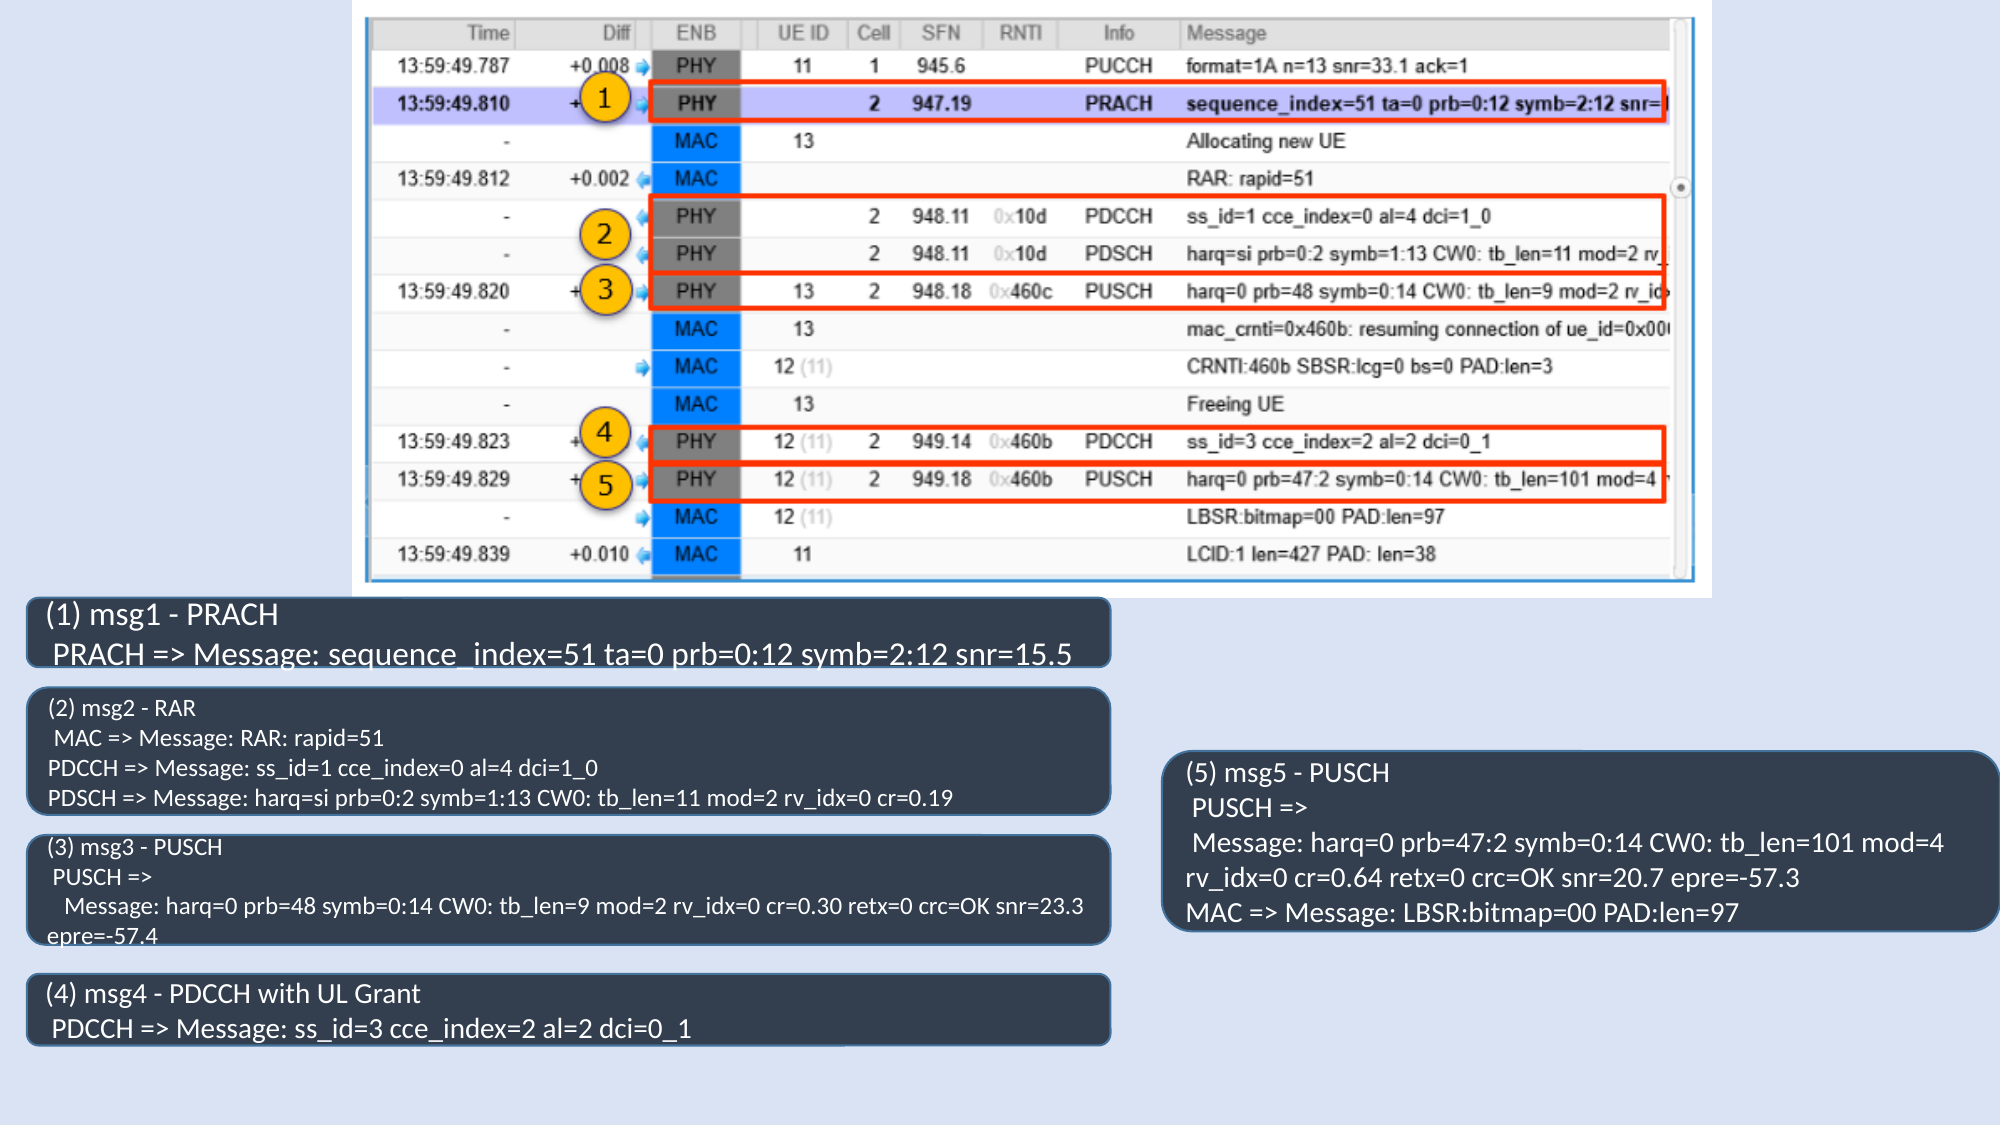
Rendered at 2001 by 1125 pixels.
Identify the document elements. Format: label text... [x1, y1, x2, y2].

text_box (4) msg4 - PDCCH with UL Grant PDCCH => Message: ss_id=3 cce_index=2 al=2 dci=0_1 [25, 972, 1112, 1047]
text_box (3) msg3 - PUSCH PUSCH => Message: harq=0 prb=48 symb=0:14 CW0: tb_len=9 mod=2 rv_idx=0 cr=0.30 retx=0 crc=OK snr=23.3 epre=-57.4 [25, 833, 1112, 946]
picture [352, 0, 1712, 598]
text_box (5) msg5 - PUSCH PUSCH => Message: harq=0 prb=47:2 symb=0:14 CW0: tb_len=101 mod=4 rv_idx=0 cr=0.64 retx=0 crc=OK snr=20.7 epre=-57.3 MAC => Message: LBSR:bitmap=00 PAD:len=97 [1160, 749, 2000, 933]
text_box (2) msg2 - RAR MAC => Message: RAR: rapid=51 PDCCH => Message: ss_id=1 cce_index=0 al=4 dci=1_0 PDSCH => Message: harq=si prb=0:2 symb=1:13 CW0: tb_len=11 mod=2 rv_idx=0 cr=0.19 [25, 686, 1112, 816]
text_box (1) msg1 - PRACH PRACH => Message: sequence_index=51 ta=0 prb=0:12 symb=2:12 snr=15.5 [25, 596, 1112, 669]
